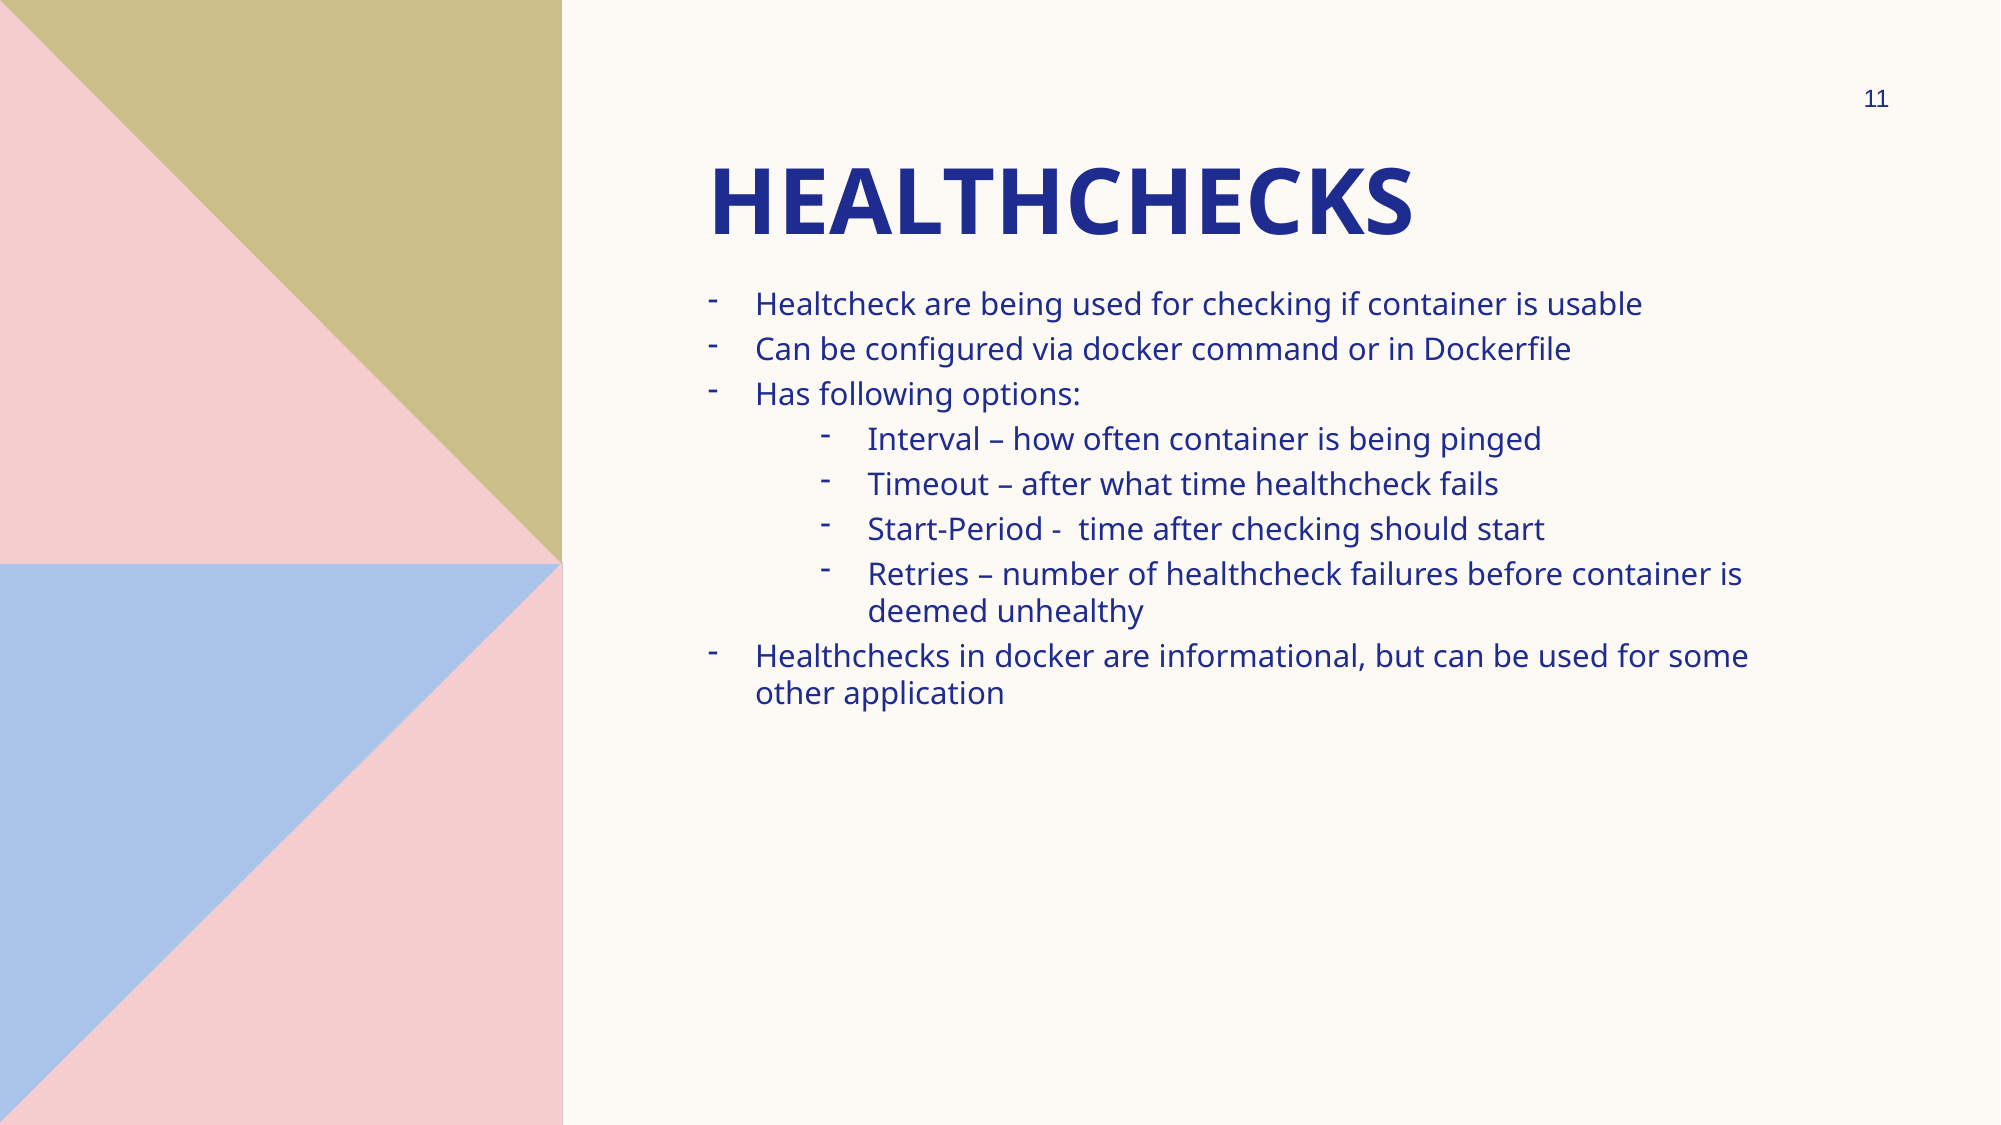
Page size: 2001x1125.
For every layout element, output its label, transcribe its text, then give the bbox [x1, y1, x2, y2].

title Healthchecks [693, 135, 1803, 262]
slide_number 11 [1795, 75, 1958, 120]
list Healtcheck are being used for checking if container is usable Can be configured via docker command or in Dockerfile Has following options: Interval – how often container is being pinged Timeout – after what time healthcheck fails Start-Period - time after checking should start Retries – number of healthcheck failures before container is deemed unhealthy Healthchecks in docker are informational, but can be used for some other application [693, 276, 1803, 972]
